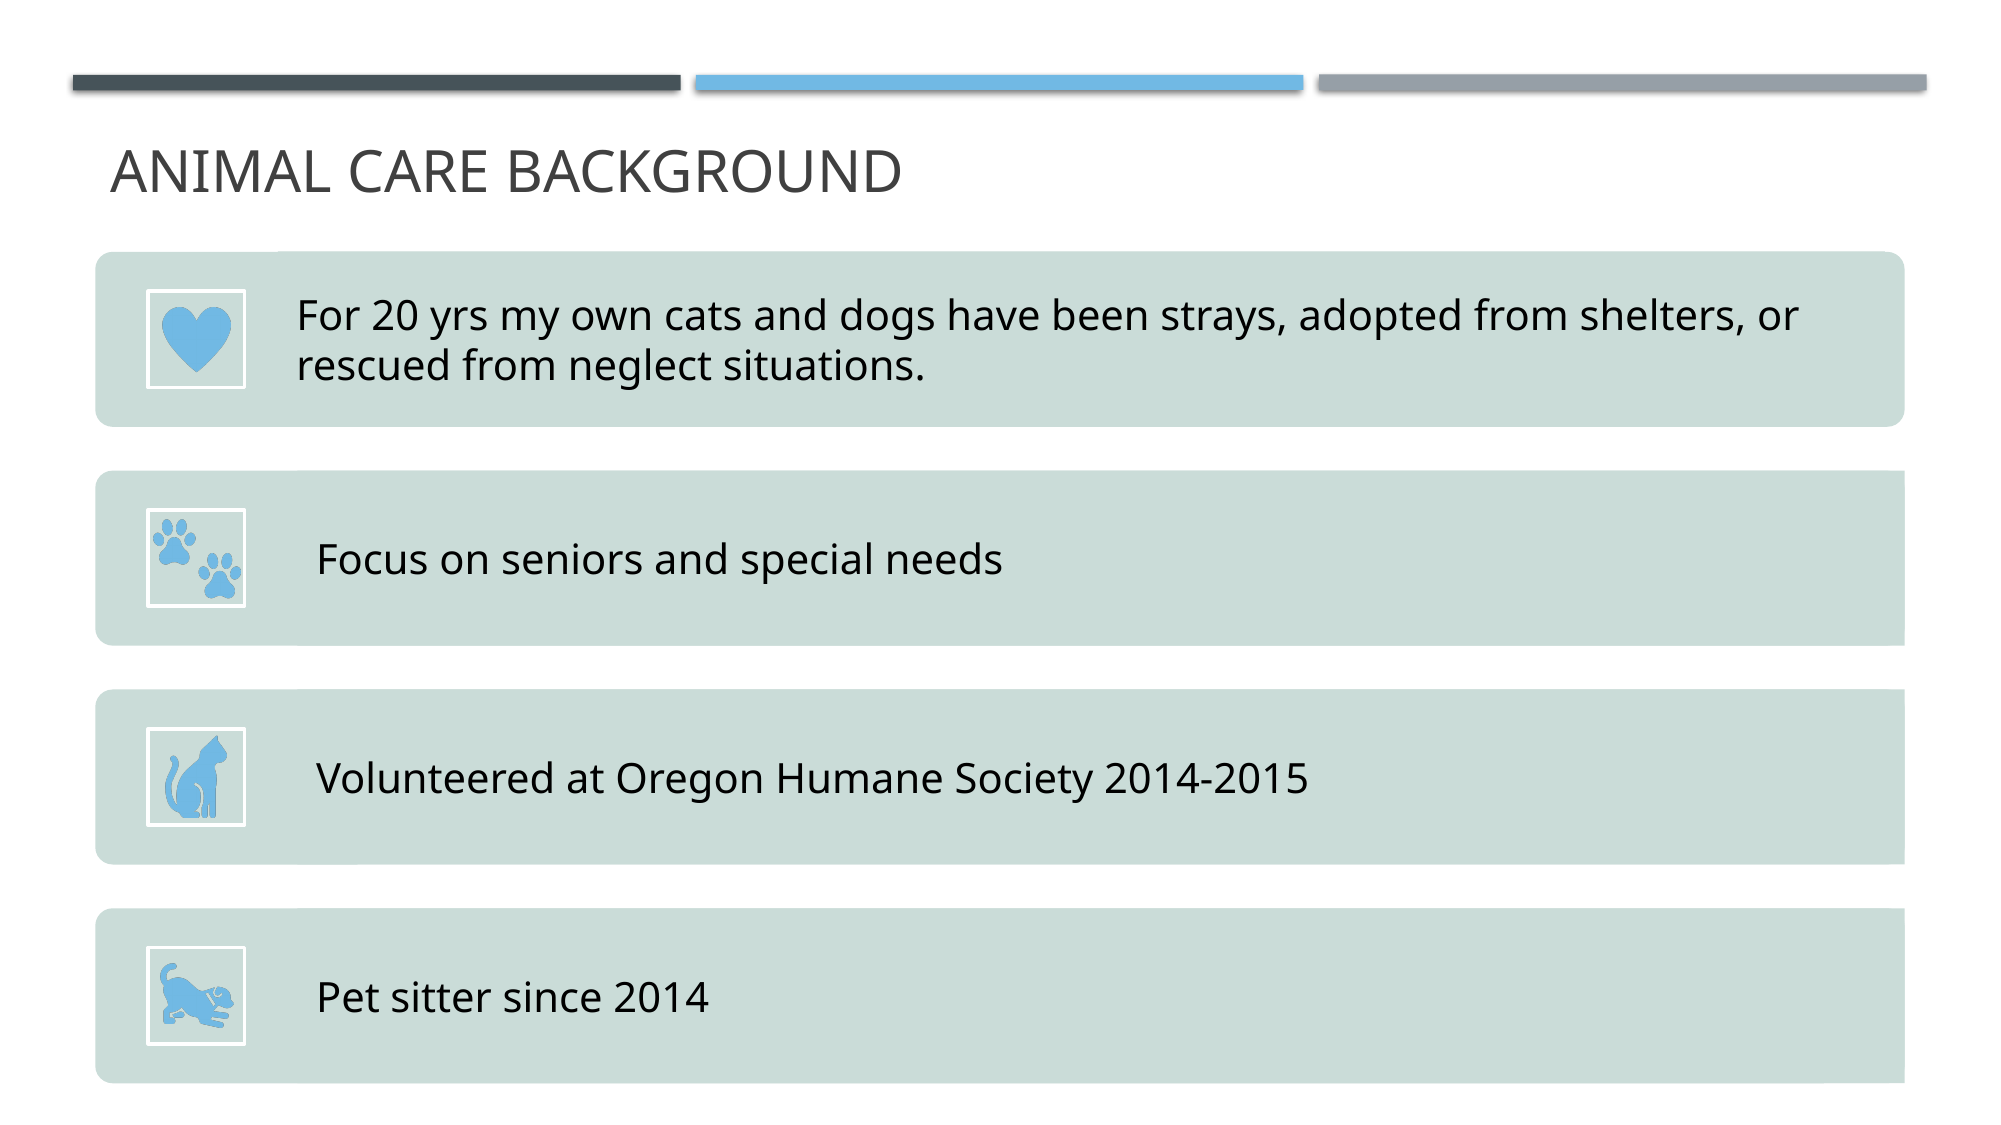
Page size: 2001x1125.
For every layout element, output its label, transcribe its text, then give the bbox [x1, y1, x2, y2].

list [94, 250, 1906, 1085]
title animal care Background [95, 115, 1905, 212]
